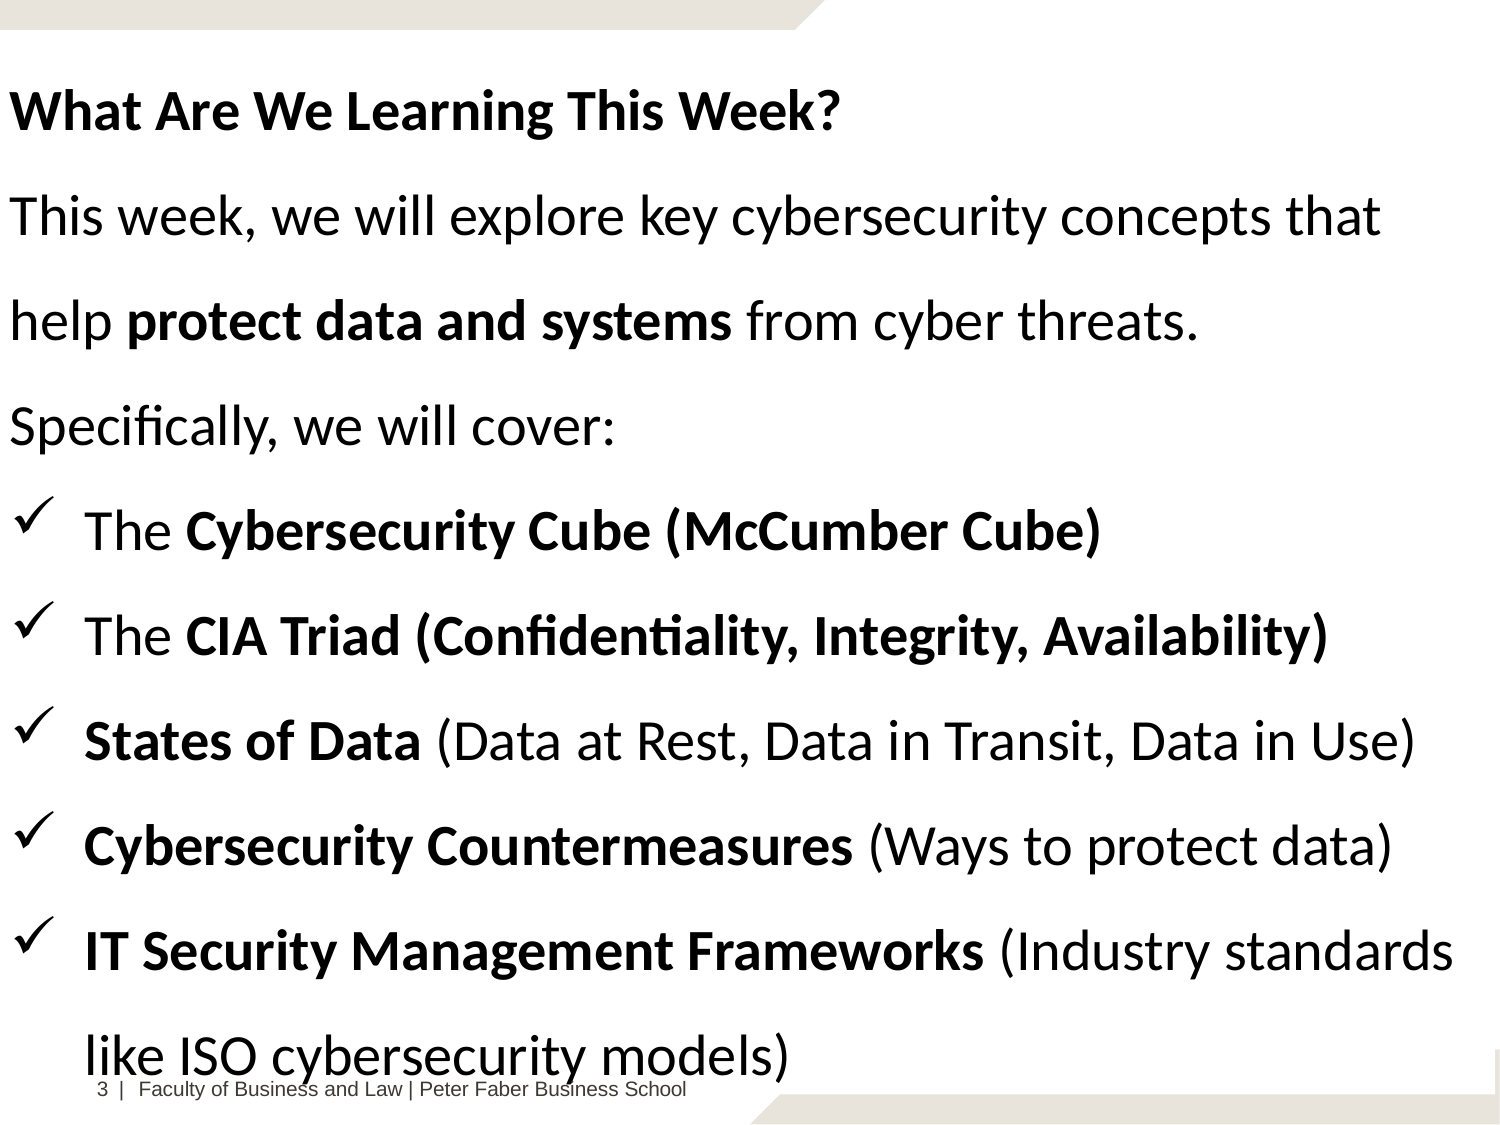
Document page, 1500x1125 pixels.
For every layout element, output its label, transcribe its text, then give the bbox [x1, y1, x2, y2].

text_box What Are We Learning This Week? This week, we will explore key cybersecurity concepts that help protect data and systems from cyber threats. Specifically, we will cover: The Cybersecurity Cube (McCumber Cube) The CIA Triad (Confidentiality, Integrity, Availability) States of Data (Data at Rest, Data in Transit, Data in Use) Cybersecurity Countermeasures (Ways to protect data) IT Security Management Frameworks (Industry standards like ISO cybersecurity models) [0, 30, 1496, 1095]
slide_number 3 | Faculty of Business and Law | Peter Faber Business School [90, 1075, 703, 1125]
